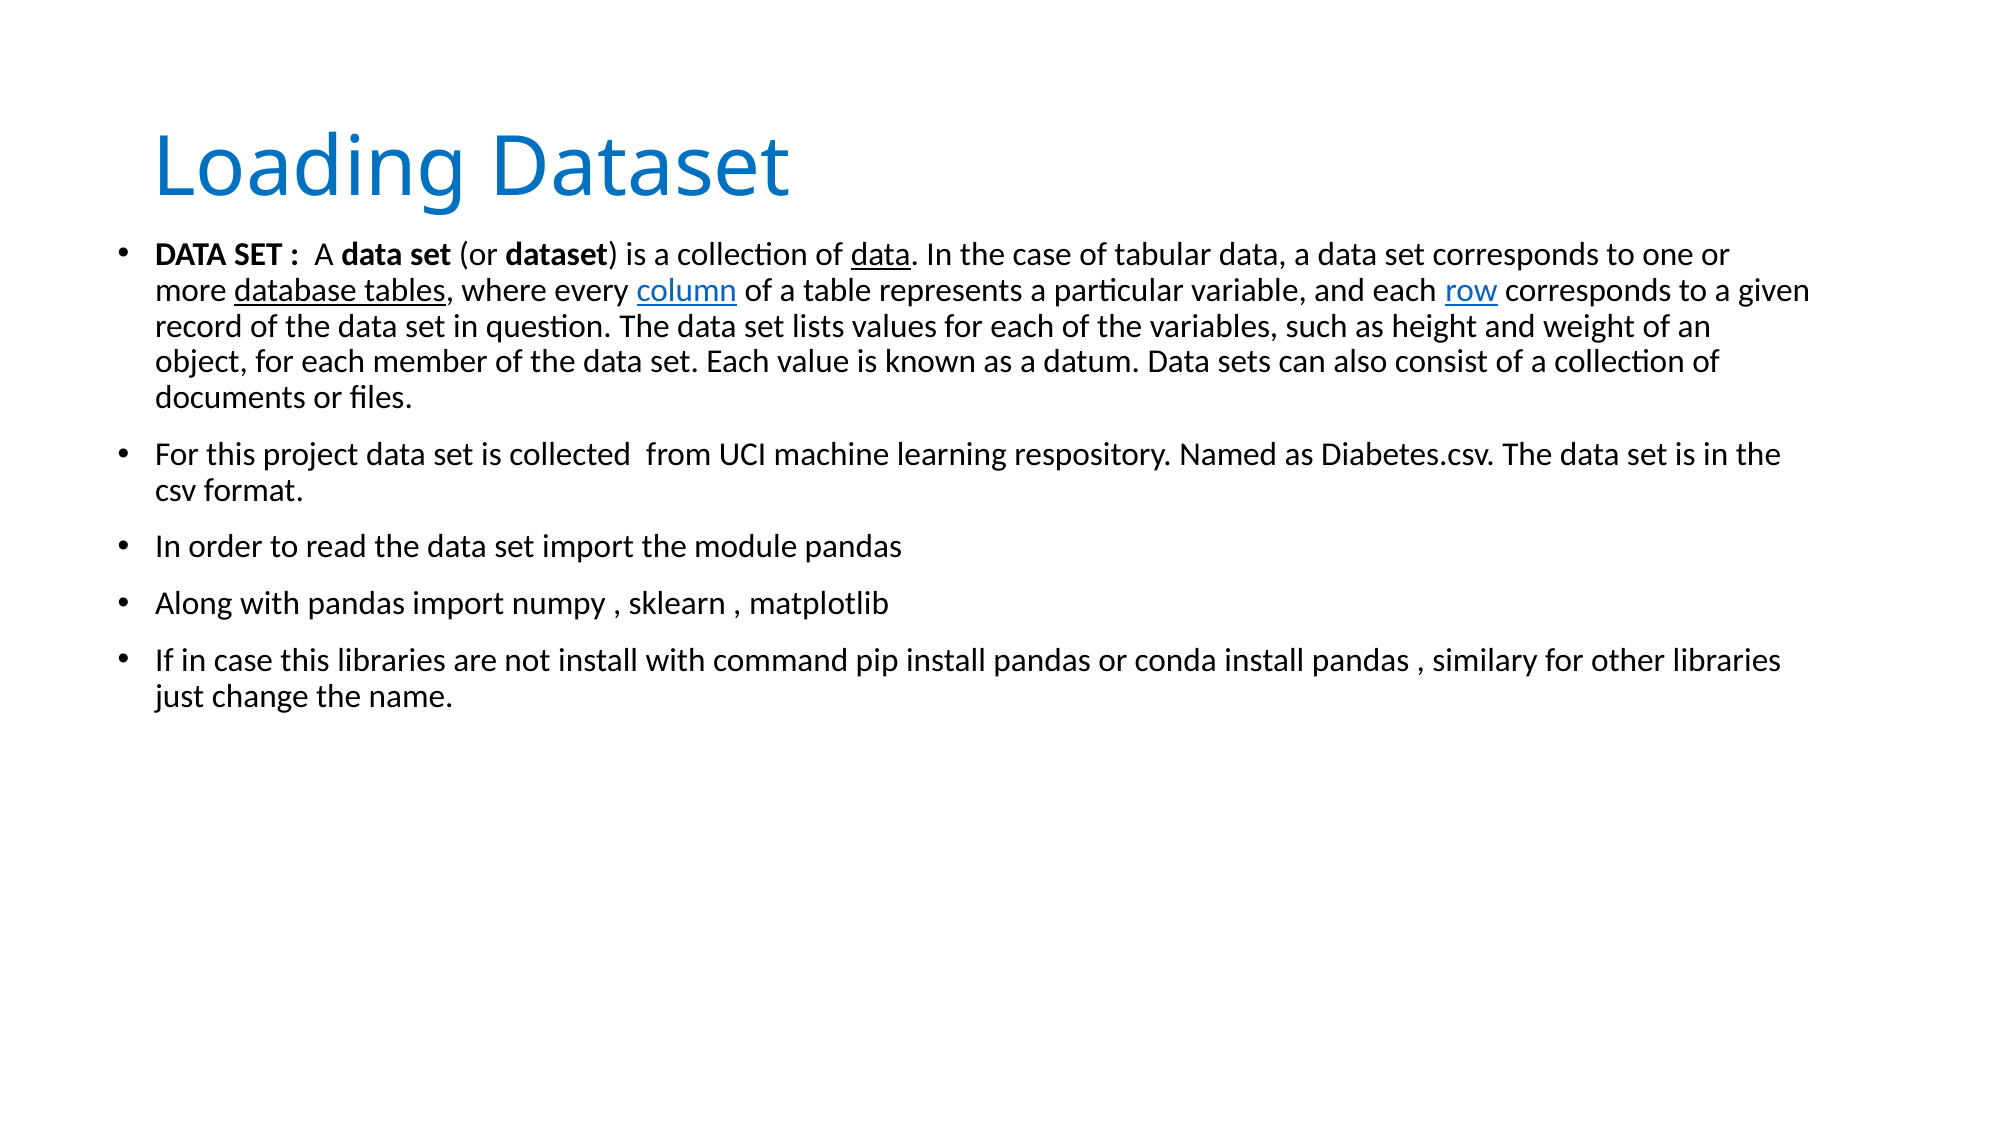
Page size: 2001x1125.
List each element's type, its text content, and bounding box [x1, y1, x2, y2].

title Loading Dataset [137, 59, 1863, 278]
list DATA SET : A data set (or dataset) is a collection of data. In the case of tabular data, a data set corresponds to one or more database tables, where every column of a table represents a particular variable, and each row corresponds to a given record of the data set in question. The data set lists values for each of the variables, such as height and weight of an object, for each member of the data set. Each value is known as a datum. Data sets can also consist of a collection of documents or files. For this project data set is collected from UCI machine learning respository. Named as Diabetes.csv. The data set is in the csv format. In order to read the data set import the module pandas Along with pandas import numpy , sklearn , matplotlib If in case this libraries are not install with command pip install pandas or conda install pandas , similary for other libraries just change the name. [102, 229, 1828, 943]
